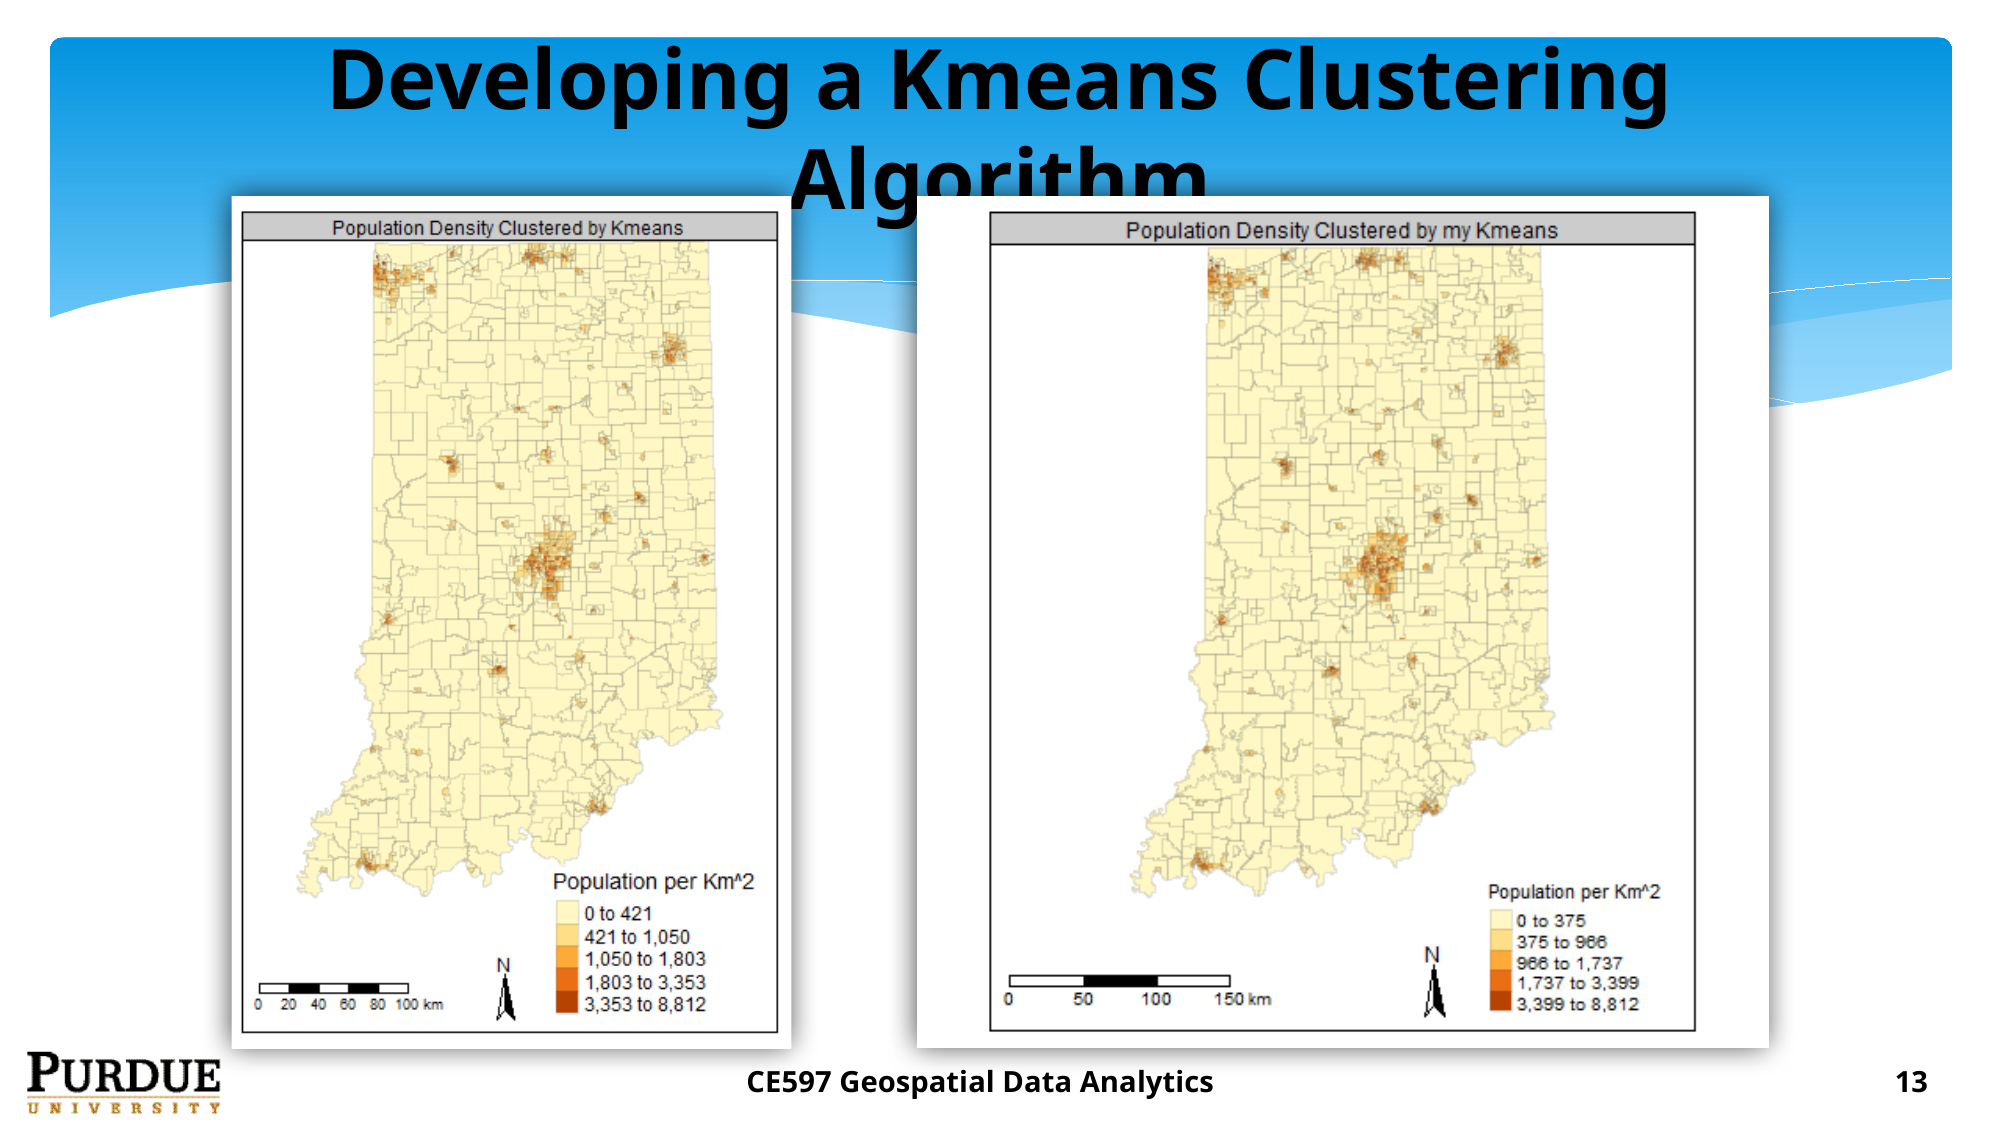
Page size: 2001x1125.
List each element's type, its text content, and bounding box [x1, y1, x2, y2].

picture [916, 196, 1769, 1049]
picture [1259, 50, 1290, 55]
picture [1546, 47, 1557, 55]
picture [231, 196, 792, 1049]
picture [926, 51, 939, 55]
picture [22, 1047, 229, 1116]
picture [1302, 47, 1312, 55]
picture [896, 51, 906, 55]
title Developing a Kmeans Clustering Algorithm [99, 55, 1900, 197]
picture [668, 47, 679, 55]
picture [539, 47, 549, 55]
picture [335, 51, 368, 55]
